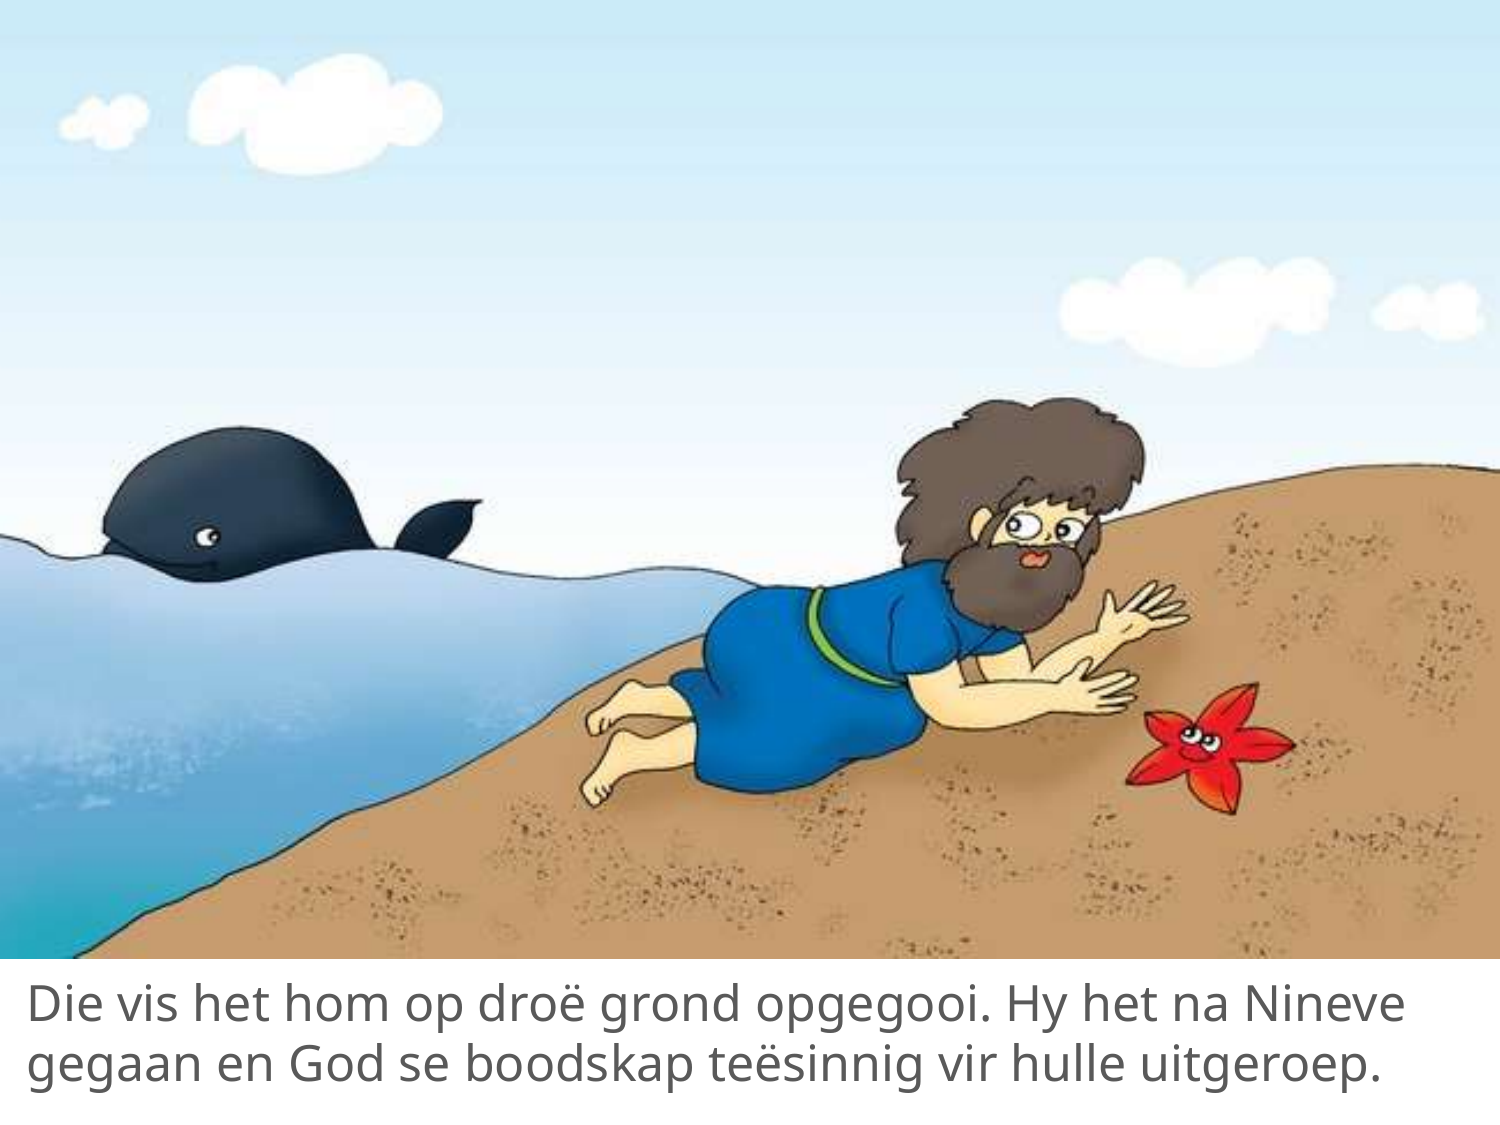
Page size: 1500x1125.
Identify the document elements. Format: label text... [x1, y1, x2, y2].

text_box Die vis het hom op droë grond opgegooi. Hy het na Nineve gegaan en God se boodskap teësinnig vir hulle uitgeroep. [11, 966, 1498, 1099]
picture [0, 0, 1500, 959]
